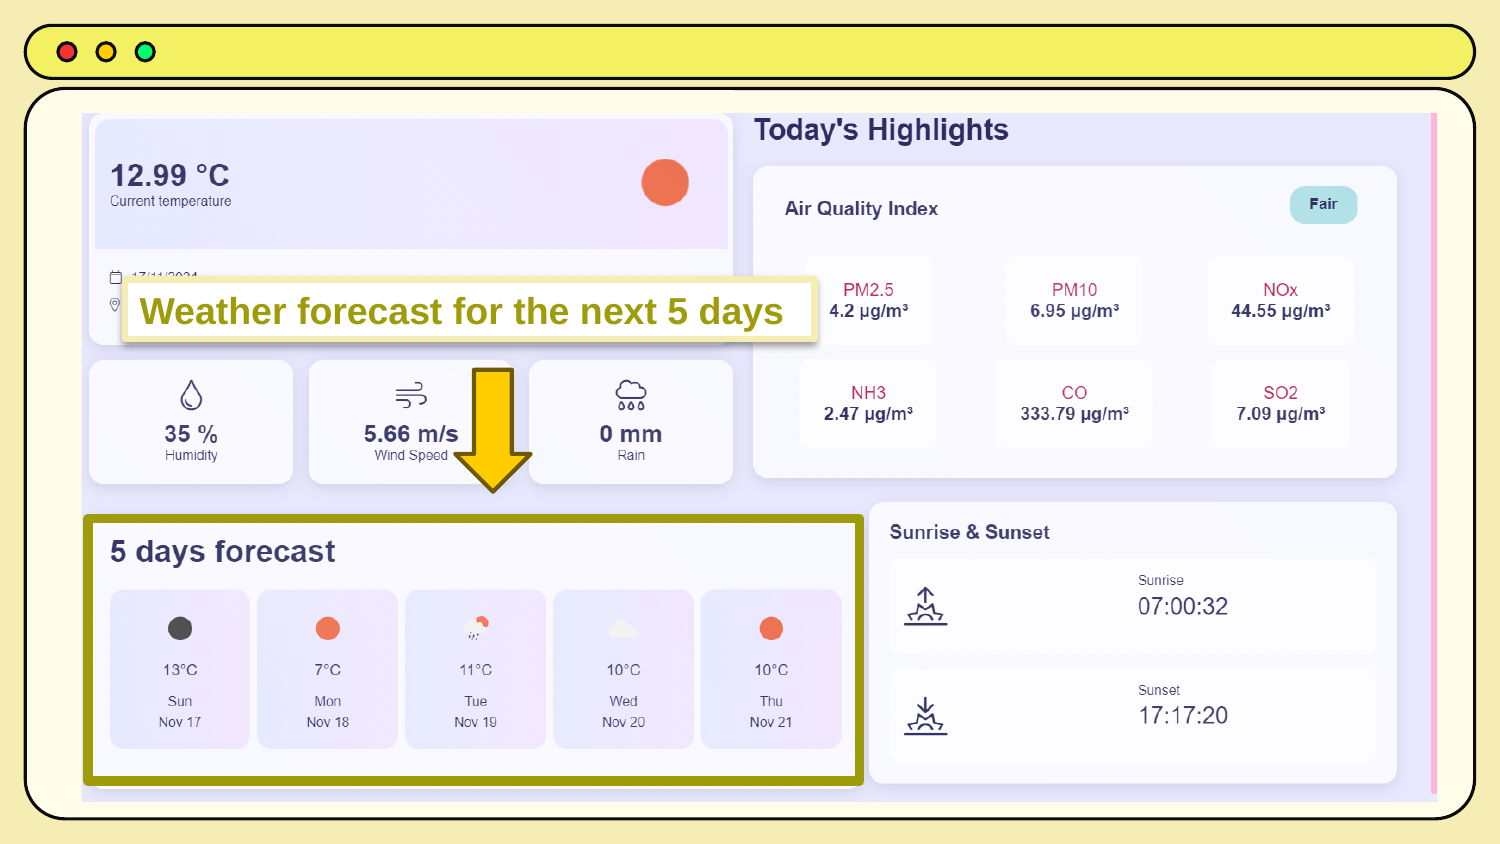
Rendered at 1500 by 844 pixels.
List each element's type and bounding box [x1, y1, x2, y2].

picture [81, 113, 1438, 802]
